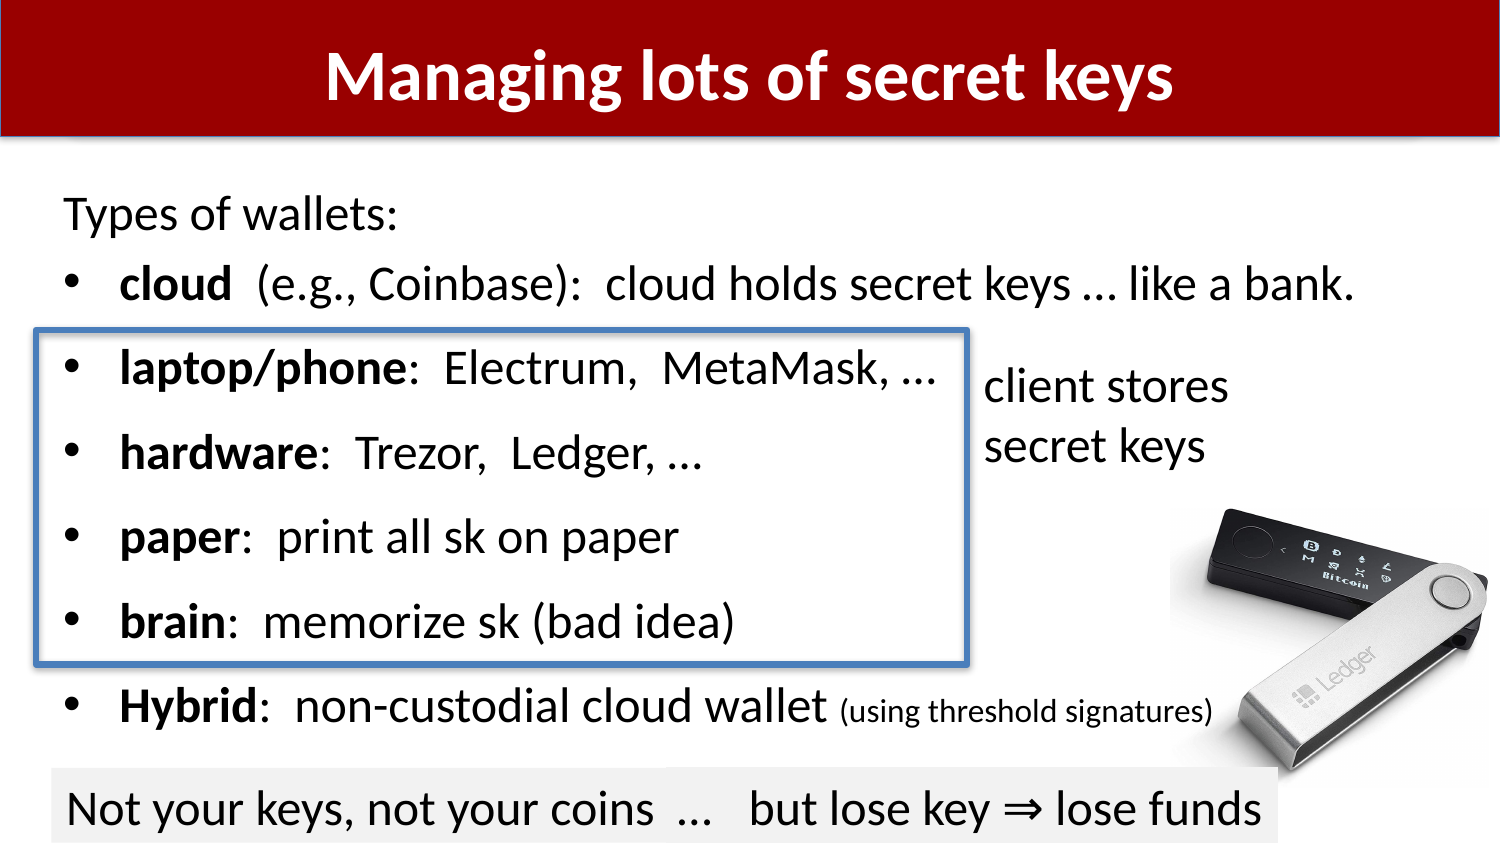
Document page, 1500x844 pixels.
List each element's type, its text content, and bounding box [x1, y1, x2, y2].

title Managing lots of secret keys [75, 20, 1425, 123]
list Types of wallets: cloud (e.g., Coinbase): cloud holds secret keys … like a bank. laptop/phone: Electrum, MetaMask, … hardware: Trezor, Ledger, … paper: print all sk on paper brain: memorize sk (bad idea) Hybrid: non-custodial cloud wallet (using threshold signatures) [47, 172, 1428, 800]
picture [1170, 508, 1489, 788]
text_box but lose key ⇒ lose funds [739, 800, 1278, 843]
text_box client stores secret keys [971, 345, 1245, 480]
text_box Not your keys, not your coins … [51, 767, 739, 843]
text_box [35, 329, 968, 665]
